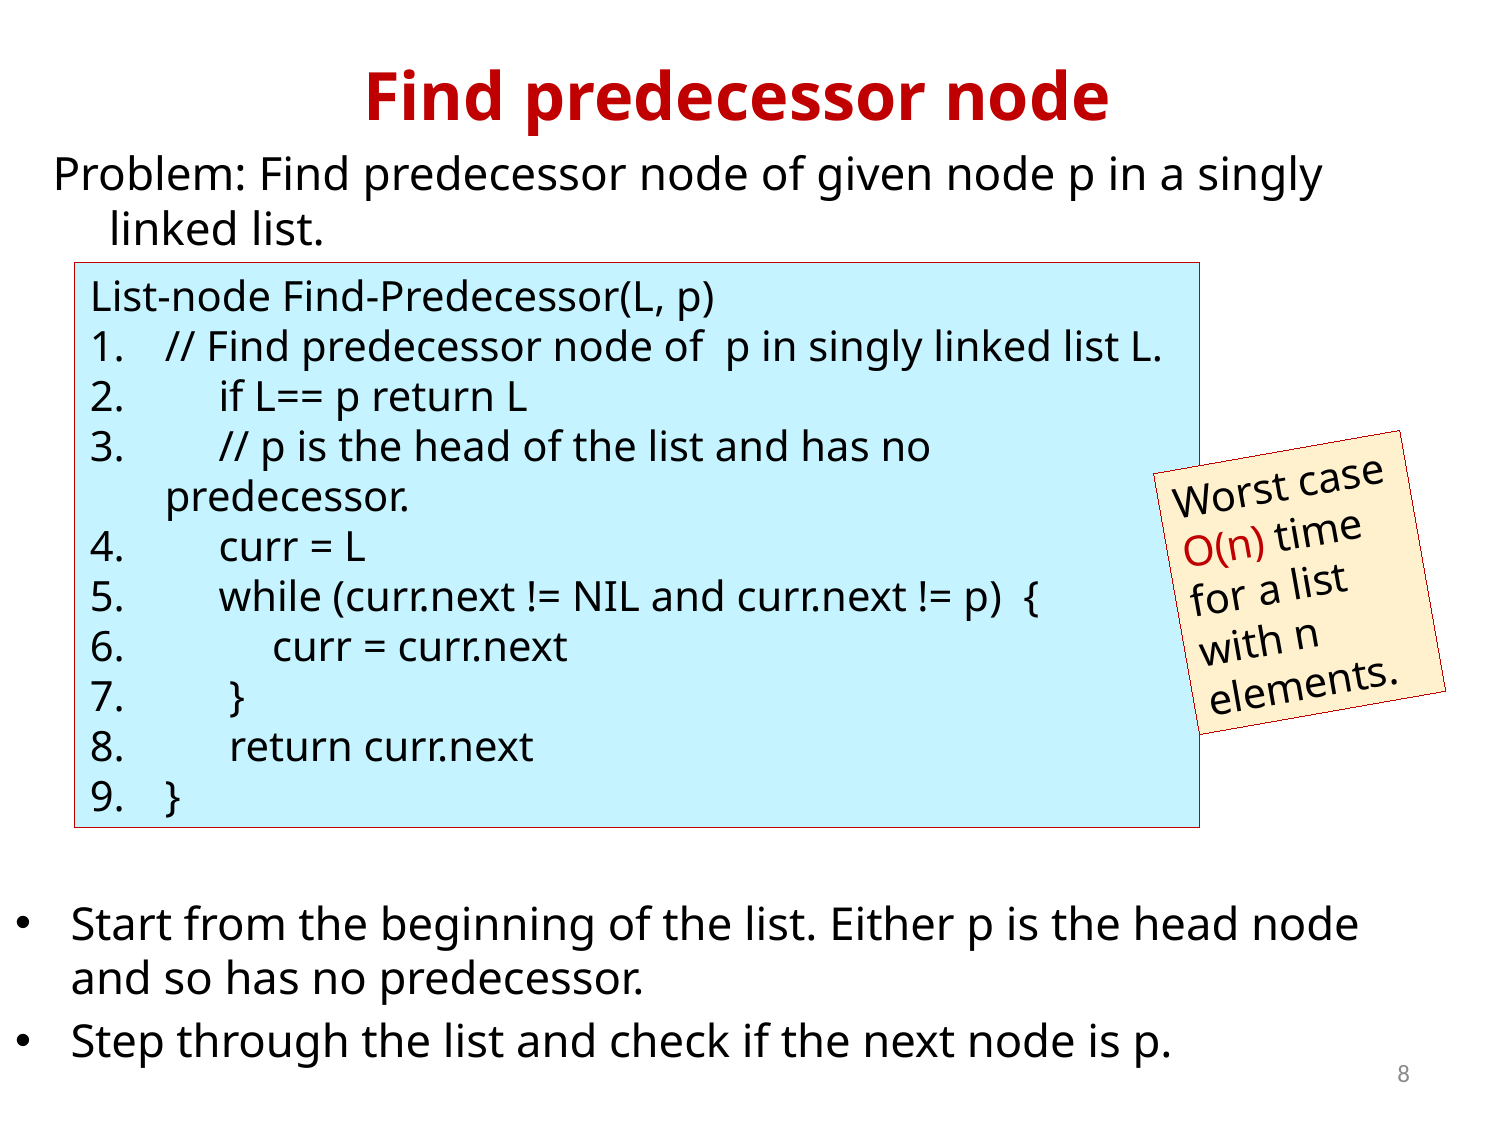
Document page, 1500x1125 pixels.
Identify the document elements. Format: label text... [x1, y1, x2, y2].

title Find predecessor node [62, 0, 1413, 137]
list Problem: Find predecessor node of given node p in a singly linked list. [37, 137, 1413, 288]
text_box Start from the beginning of the list. Either p is the head node and so has no predecessor. Step through the list and check if the next node is p. [0, 887, 1450, 1075]
text_box List-node Find-Predecessor(L, p) // Find predecessor node of p in singly linked list L. if L== p return L // p is the head of the list and has no predecessor. curr = L while (curr.next != NIL and curr.next != p) { curr = curr.next } return curr.next } [74, 262, 1200, 828]
text_box Worst case O(n) time for a list with n elements. [1153, 430, 1446, 735]
slide_number 8 [1074, 1075, 1425, 1103]
